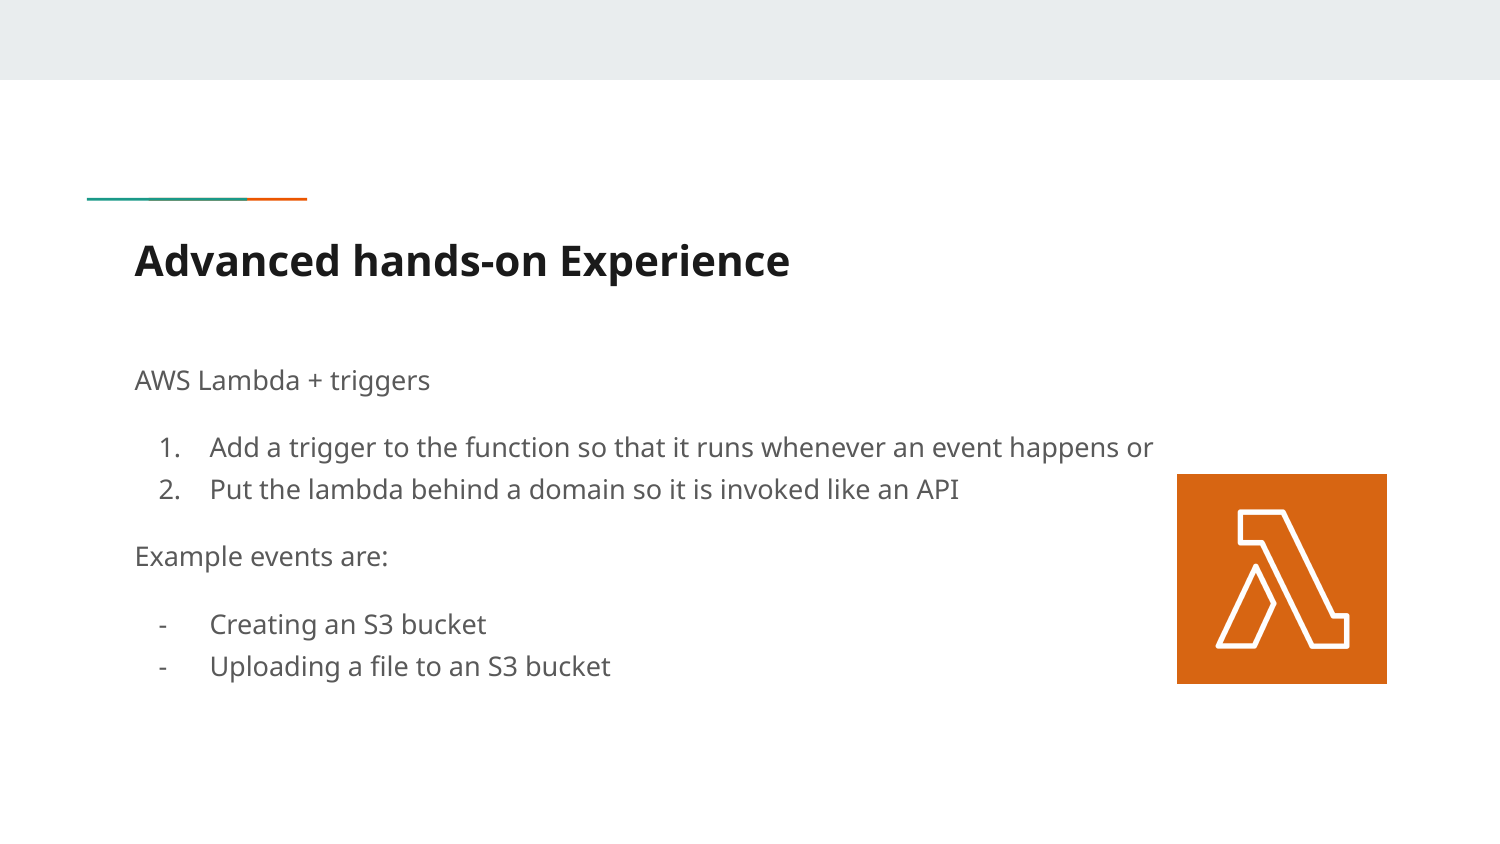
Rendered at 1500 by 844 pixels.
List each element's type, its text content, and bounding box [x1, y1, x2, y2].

title Advanced hands-on Experience [119, 216, 1381, 305]
list AWS Lambda + triggers Add a trigger to the function so that it runs whenever an event happens or Put the lambda behind a domain so it is invoked like an API Example events are: Creating an S3 bucket Uploading a file to an S3 bucket [119, 341, 1381, 712]
picture [1177, 474, 1388, 684]
